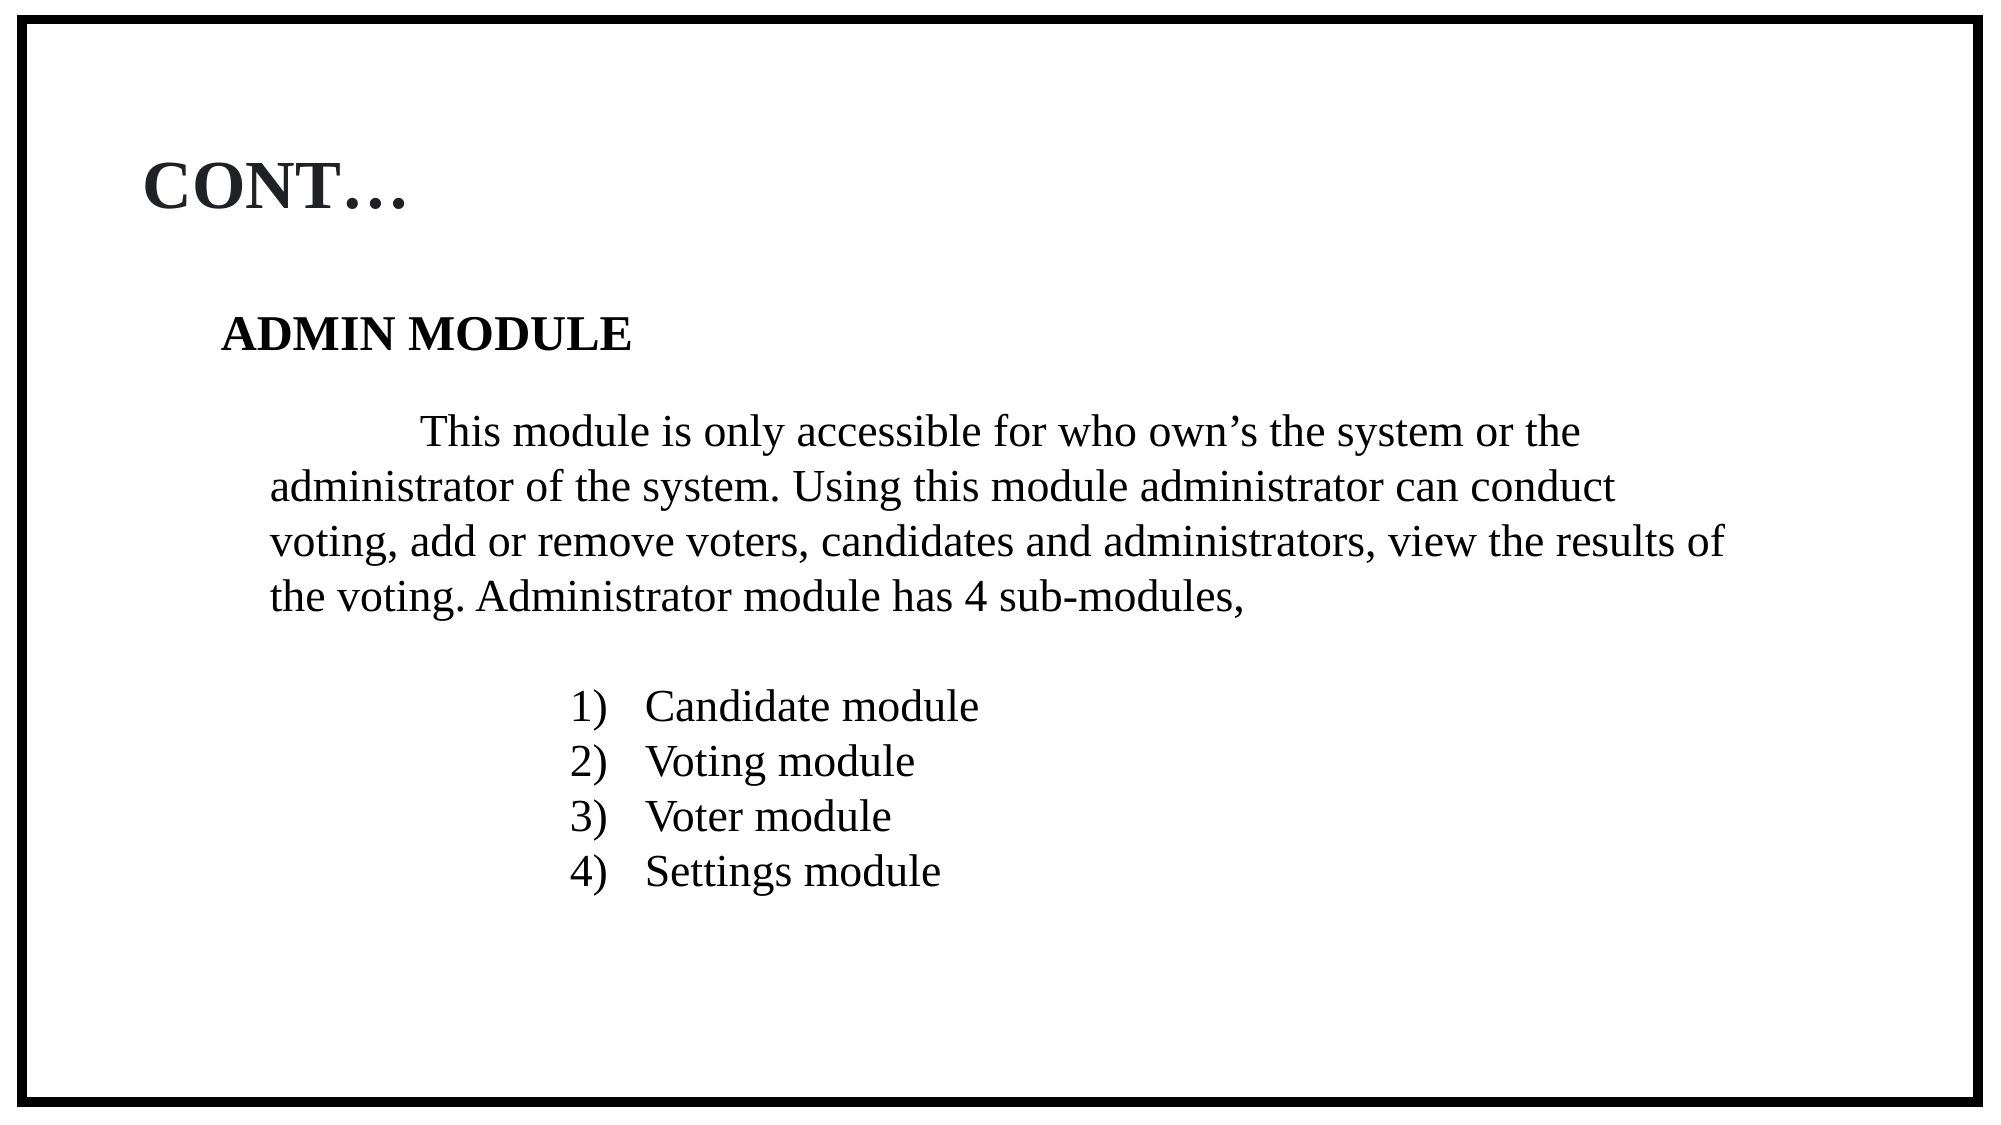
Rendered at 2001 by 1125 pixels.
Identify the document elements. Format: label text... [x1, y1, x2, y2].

text_box ADMIN MODULE [205, 292, 1206, 368]
text_box [21, 19, 1979, 1103]
text_box CONT… [127, 142, 1822, 248]
text_box This module is only accessible for who own’s the system or the administrator of the system. Using this module administrator can conduct voting, add or remove voters, candidates and administrators, view the results of the voting. Administrator module has 4 sub-modules, Candidate module Voting module Voter module Settings module [255, 393, 1745, 903]
